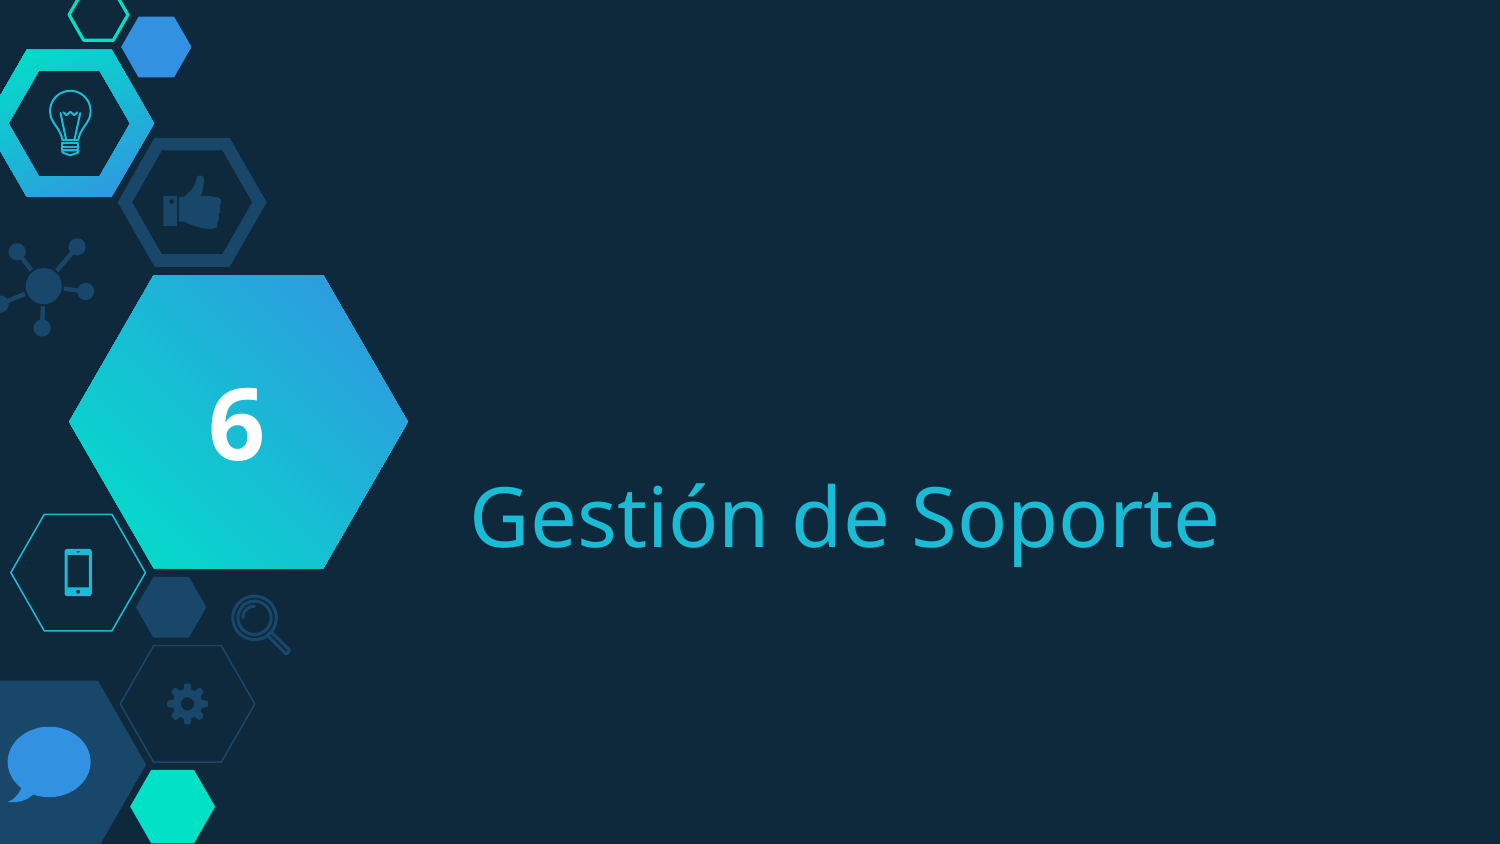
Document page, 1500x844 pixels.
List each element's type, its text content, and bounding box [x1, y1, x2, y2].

text_box 6 [67, 274, 407, 566]
title Gestión de Soporte [454, 389, 1380, 580]
